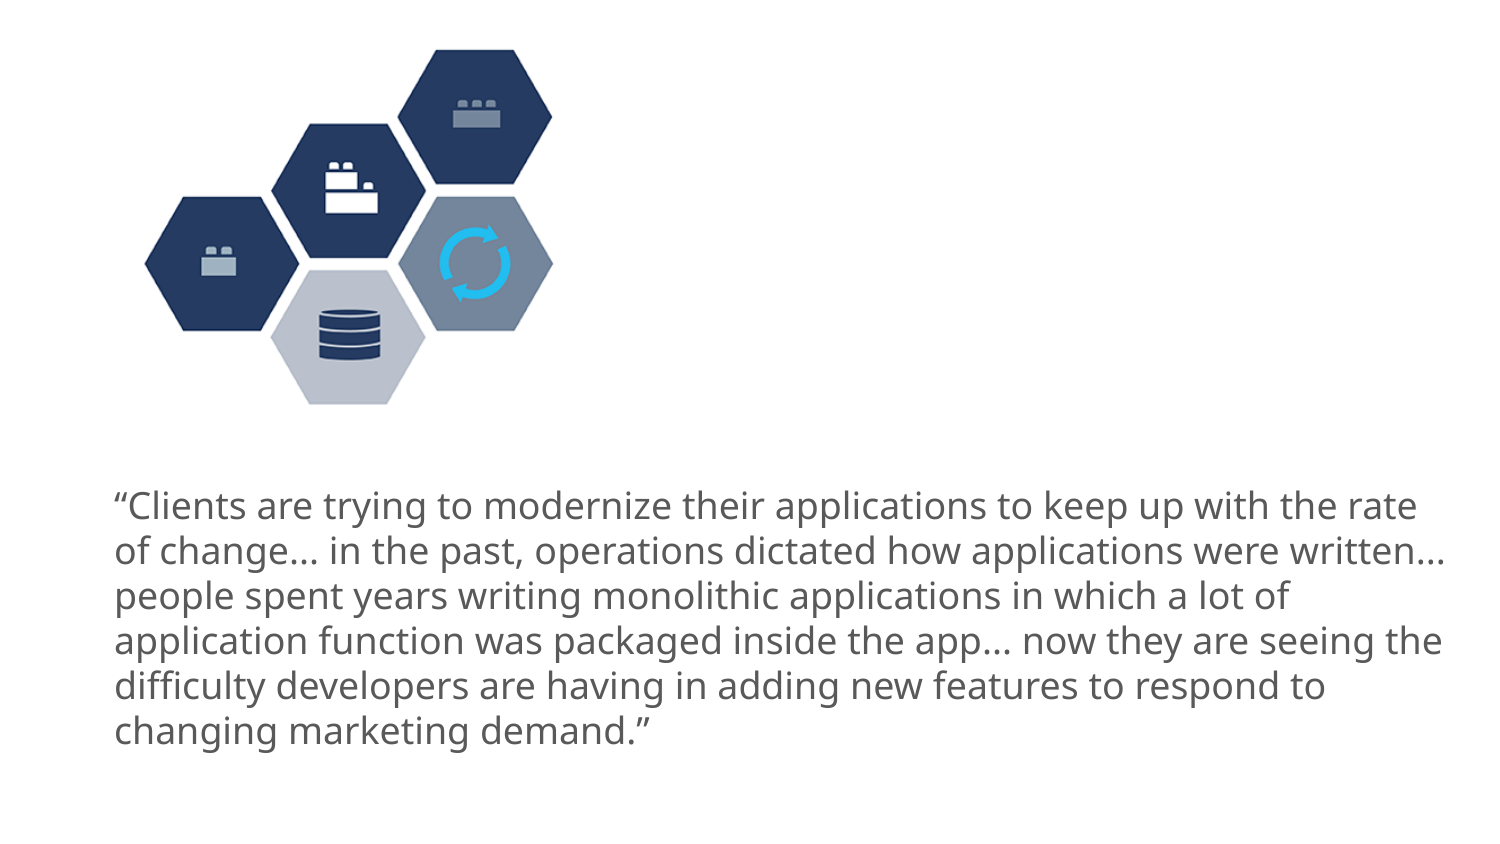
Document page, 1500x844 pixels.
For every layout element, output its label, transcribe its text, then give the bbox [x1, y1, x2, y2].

text_box “Clients are trying to modernize their applications to keep up with the rate of change... in the past, operations dictated how applications were written... people spent years writing monolithic applications in which a lot of application function was packaged inside the app... now they are seeing the difficulty developers are having in adding new features to respond to changing marketing demand.” [99, 459, 1465, 776]
picture [33, 23, 710, 434]
